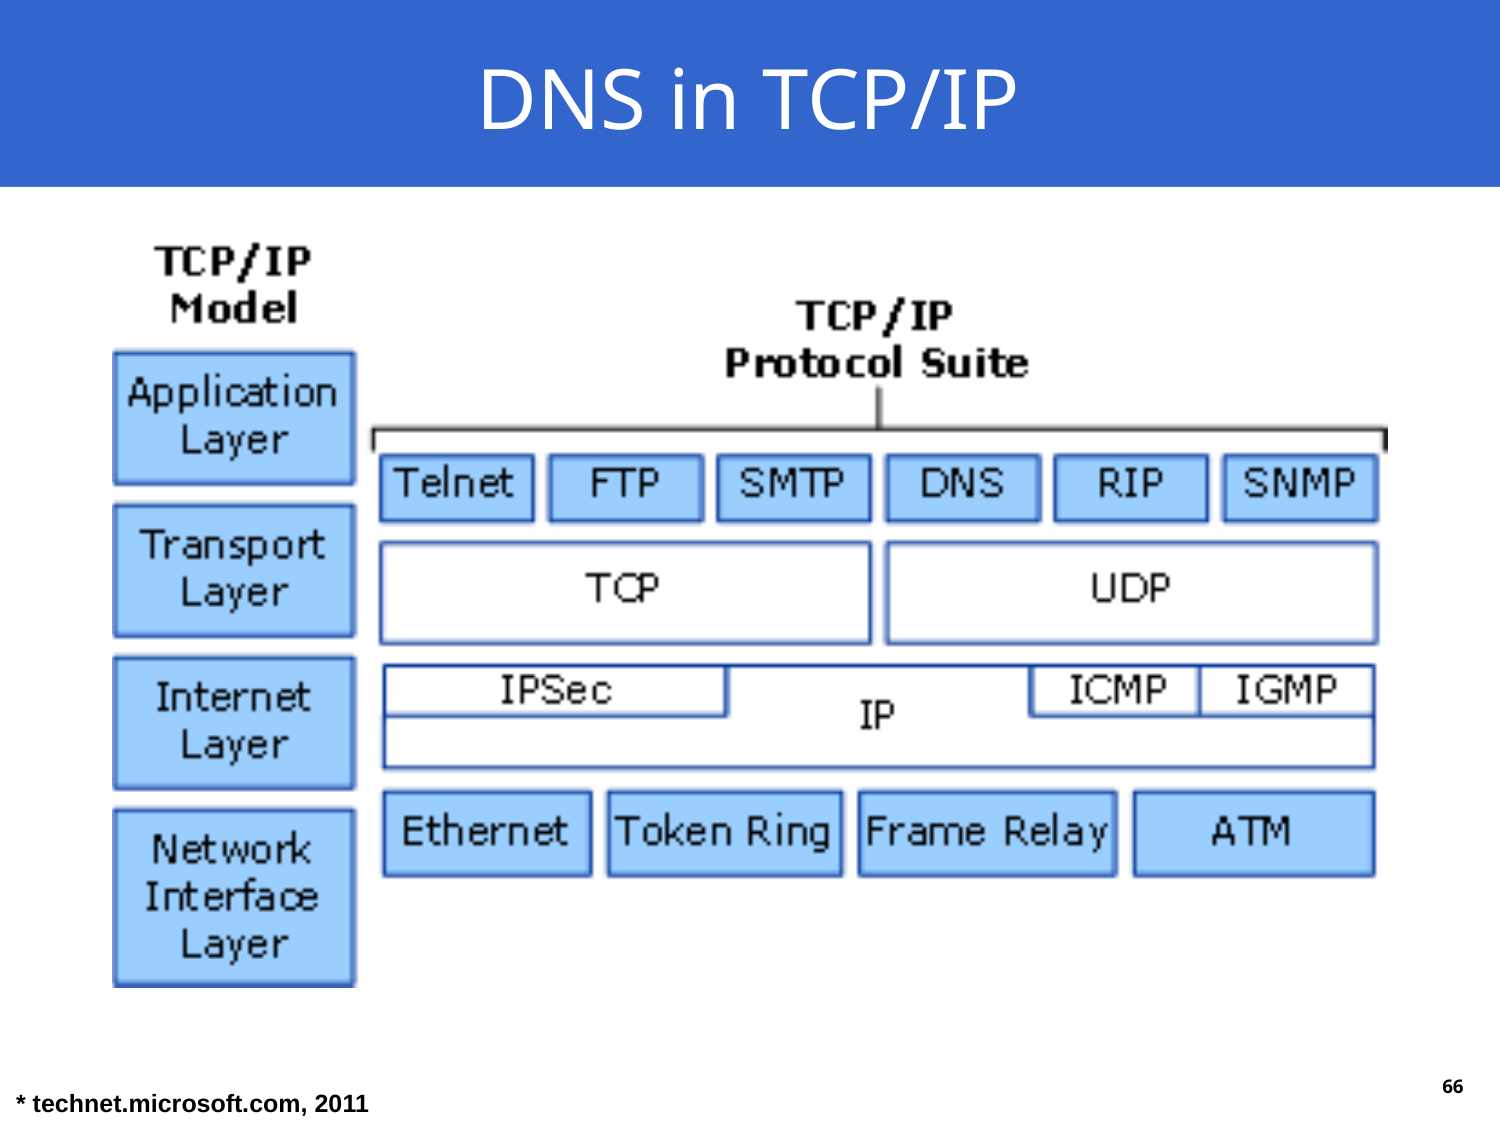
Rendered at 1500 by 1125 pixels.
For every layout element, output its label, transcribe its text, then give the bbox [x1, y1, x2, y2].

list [112, 237, 1388, 988]
text_box * technet.microsoft.com, 2011 [1, 1079, 385, 1125]
title DNS in TCP/IP [51, 8, 1446, 184]
